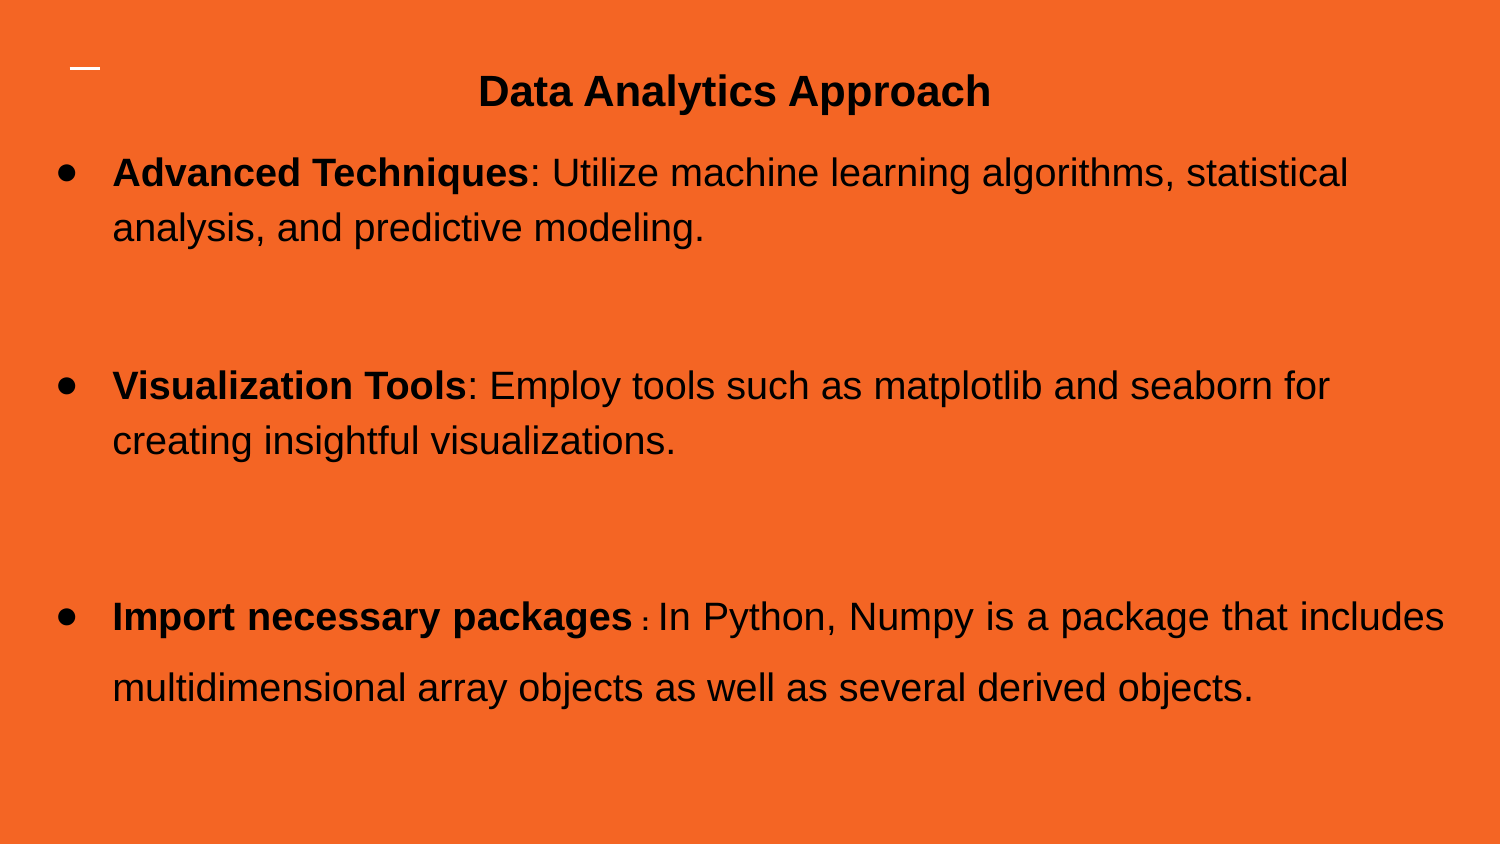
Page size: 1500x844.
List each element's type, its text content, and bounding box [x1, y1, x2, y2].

title Data Analytics Approach Advanced Techniques: Utilize machine learning algorithms, statistical analysis, and predictive modeling. Visualization Tools: Employ tools such as matplotlib and seaborn for creating insightful visualizations. Import necessary packages : In Python, Numpy is a package that includes multidimensional array objects as well as several derived objects. [22, 39, 1461, 787]
